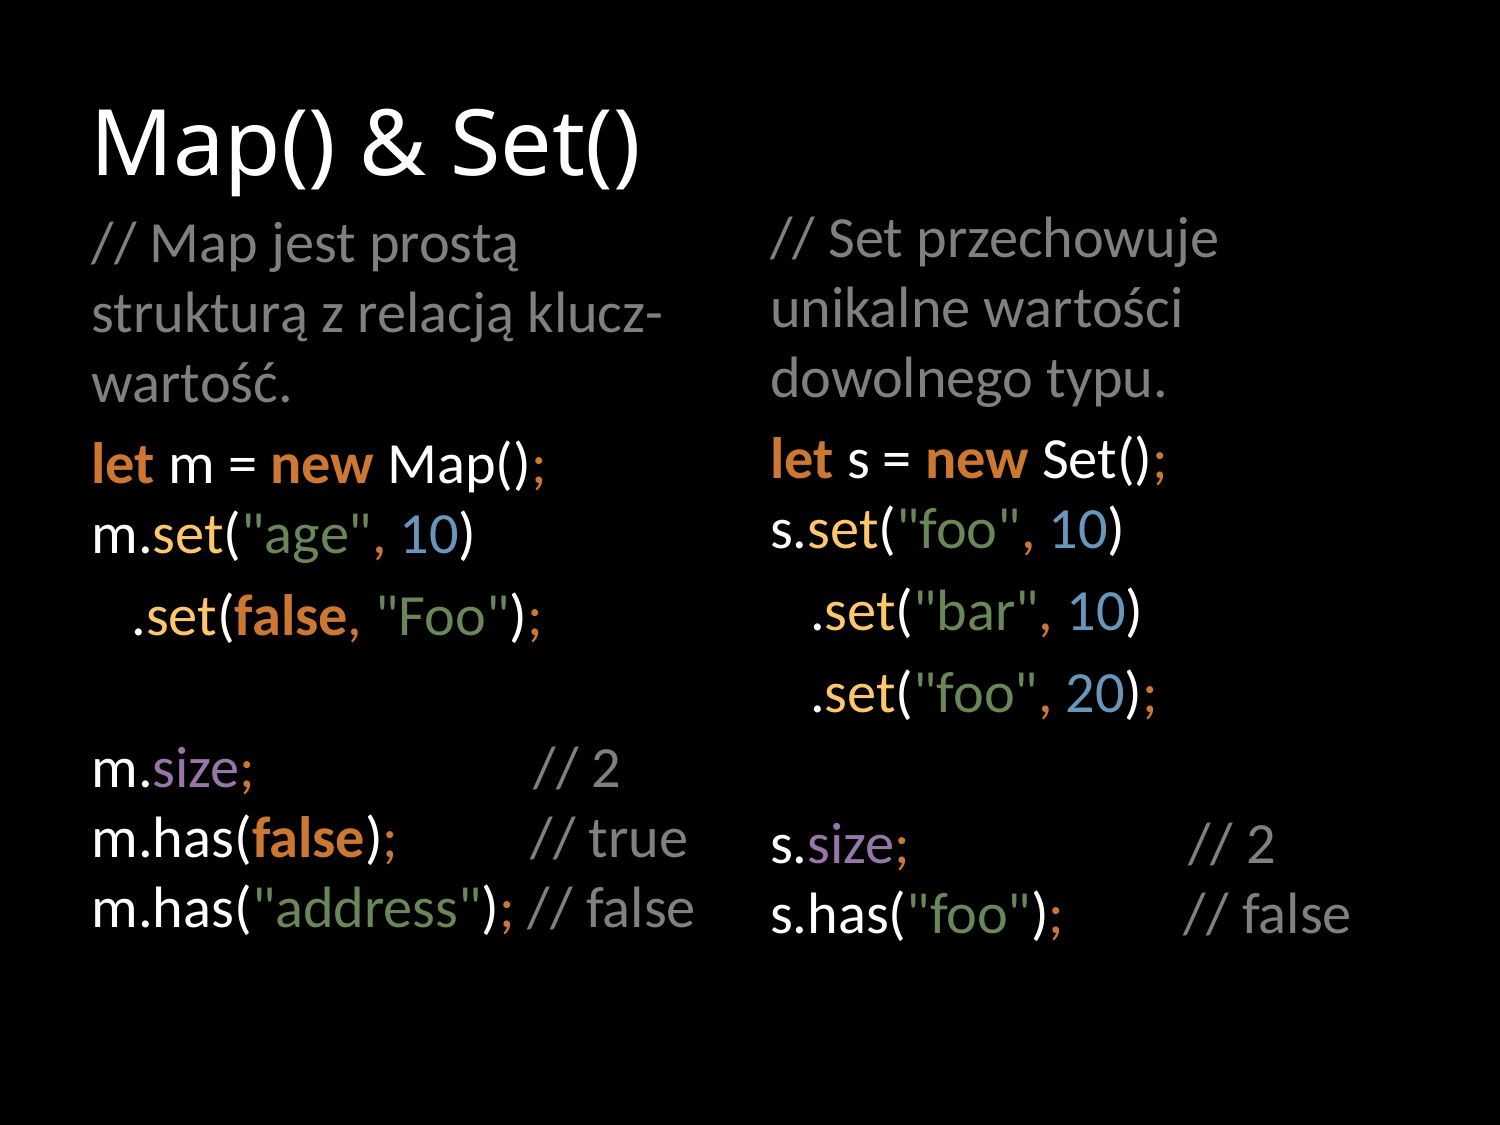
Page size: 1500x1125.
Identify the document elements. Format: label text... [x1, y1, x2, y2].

title Map() & Set() [75, 45, 1425, 233]
list // Map jest prostą strukturą z relacją klucz-wartość. let m = new Map(); m.set("age", 10) .set(false, "Foo"); m.size; // 2 m.has(false); // true m.has("address"); // false [76, 196, 715, 1125]
list // Set przechowuje unikalne wartości dowolnego typu. let s = new Set(); s.set("foo", 10) .set("bar", 10) .set("foo", 20); s.size; // 2 s.has("foo"); // false [755, 191, 1394, 1120]
